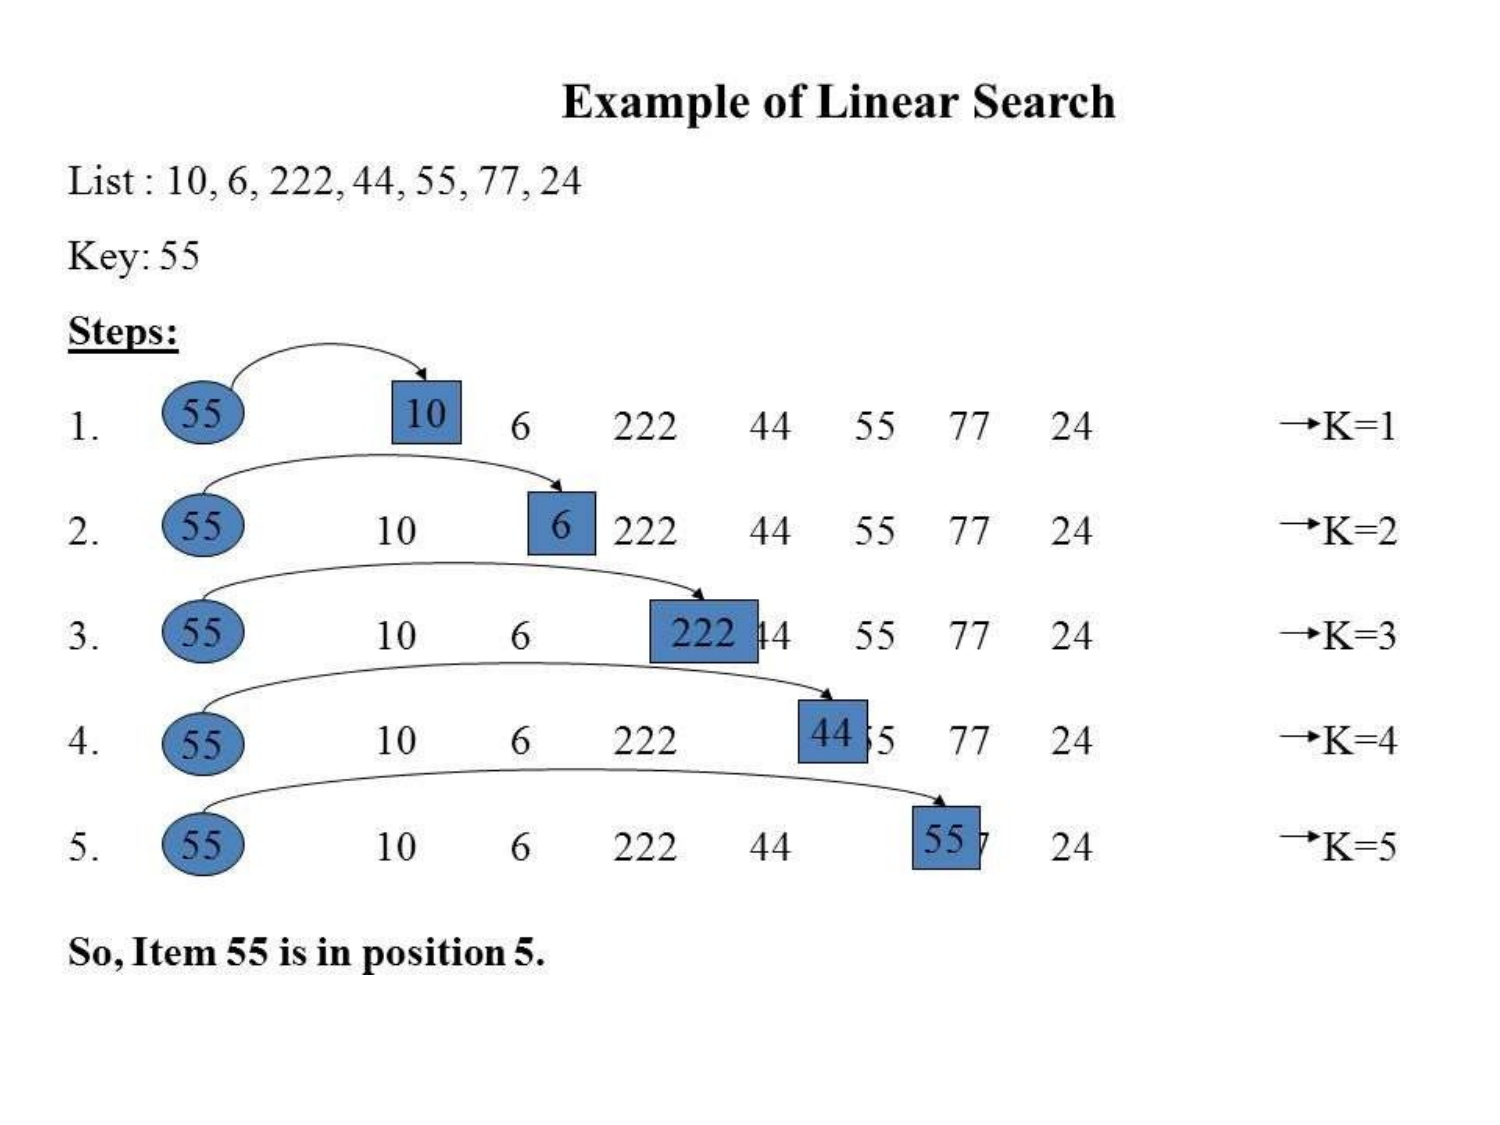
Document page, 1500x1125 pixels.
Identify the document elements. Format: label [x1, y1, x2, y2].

picture [62, 74, 1401, 976]
